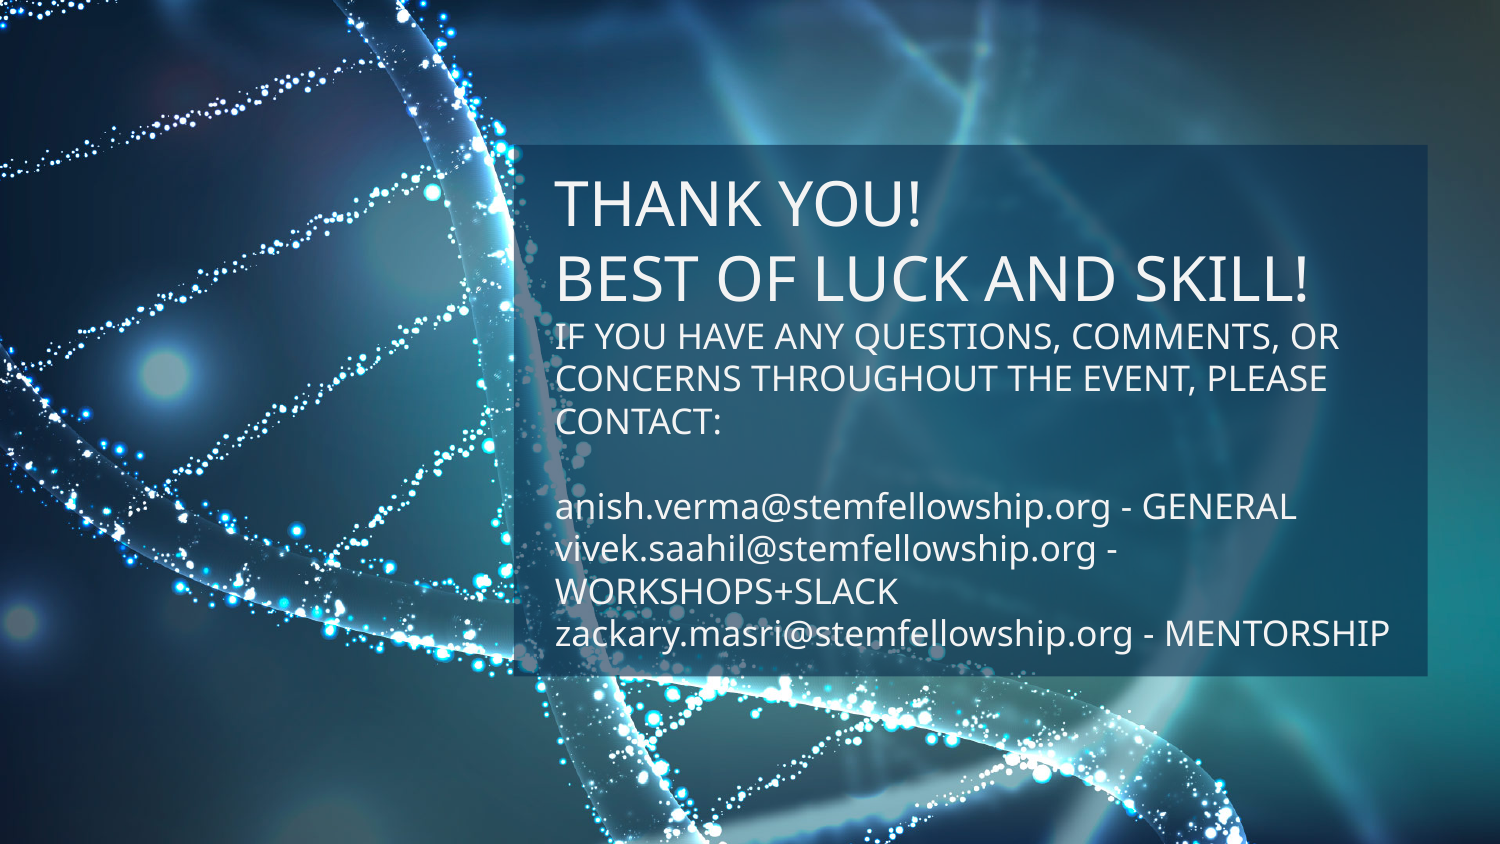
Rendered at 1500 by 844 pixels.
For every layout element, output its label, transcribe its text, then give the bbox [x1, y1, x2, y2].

picture [0, 0, 1500, 844]
title THANK YOU! BEST OF LUCK AND SKILL! IF YOU HAVE ANY QUESTIONS, COMMENTS, OR CONCERNS THROUGHOUT THE EVENT, PLEASE CONTACT: anish.verma@stemfellowship.org - GENERAL vivek.saahil@stemfellowship.org - WORKSHOPS+SLACK zackary.masri@stemfellowship.org - MENTORSHIP [539, 198, 1410, 620]
text_box [513, 144, 1428, 677]
